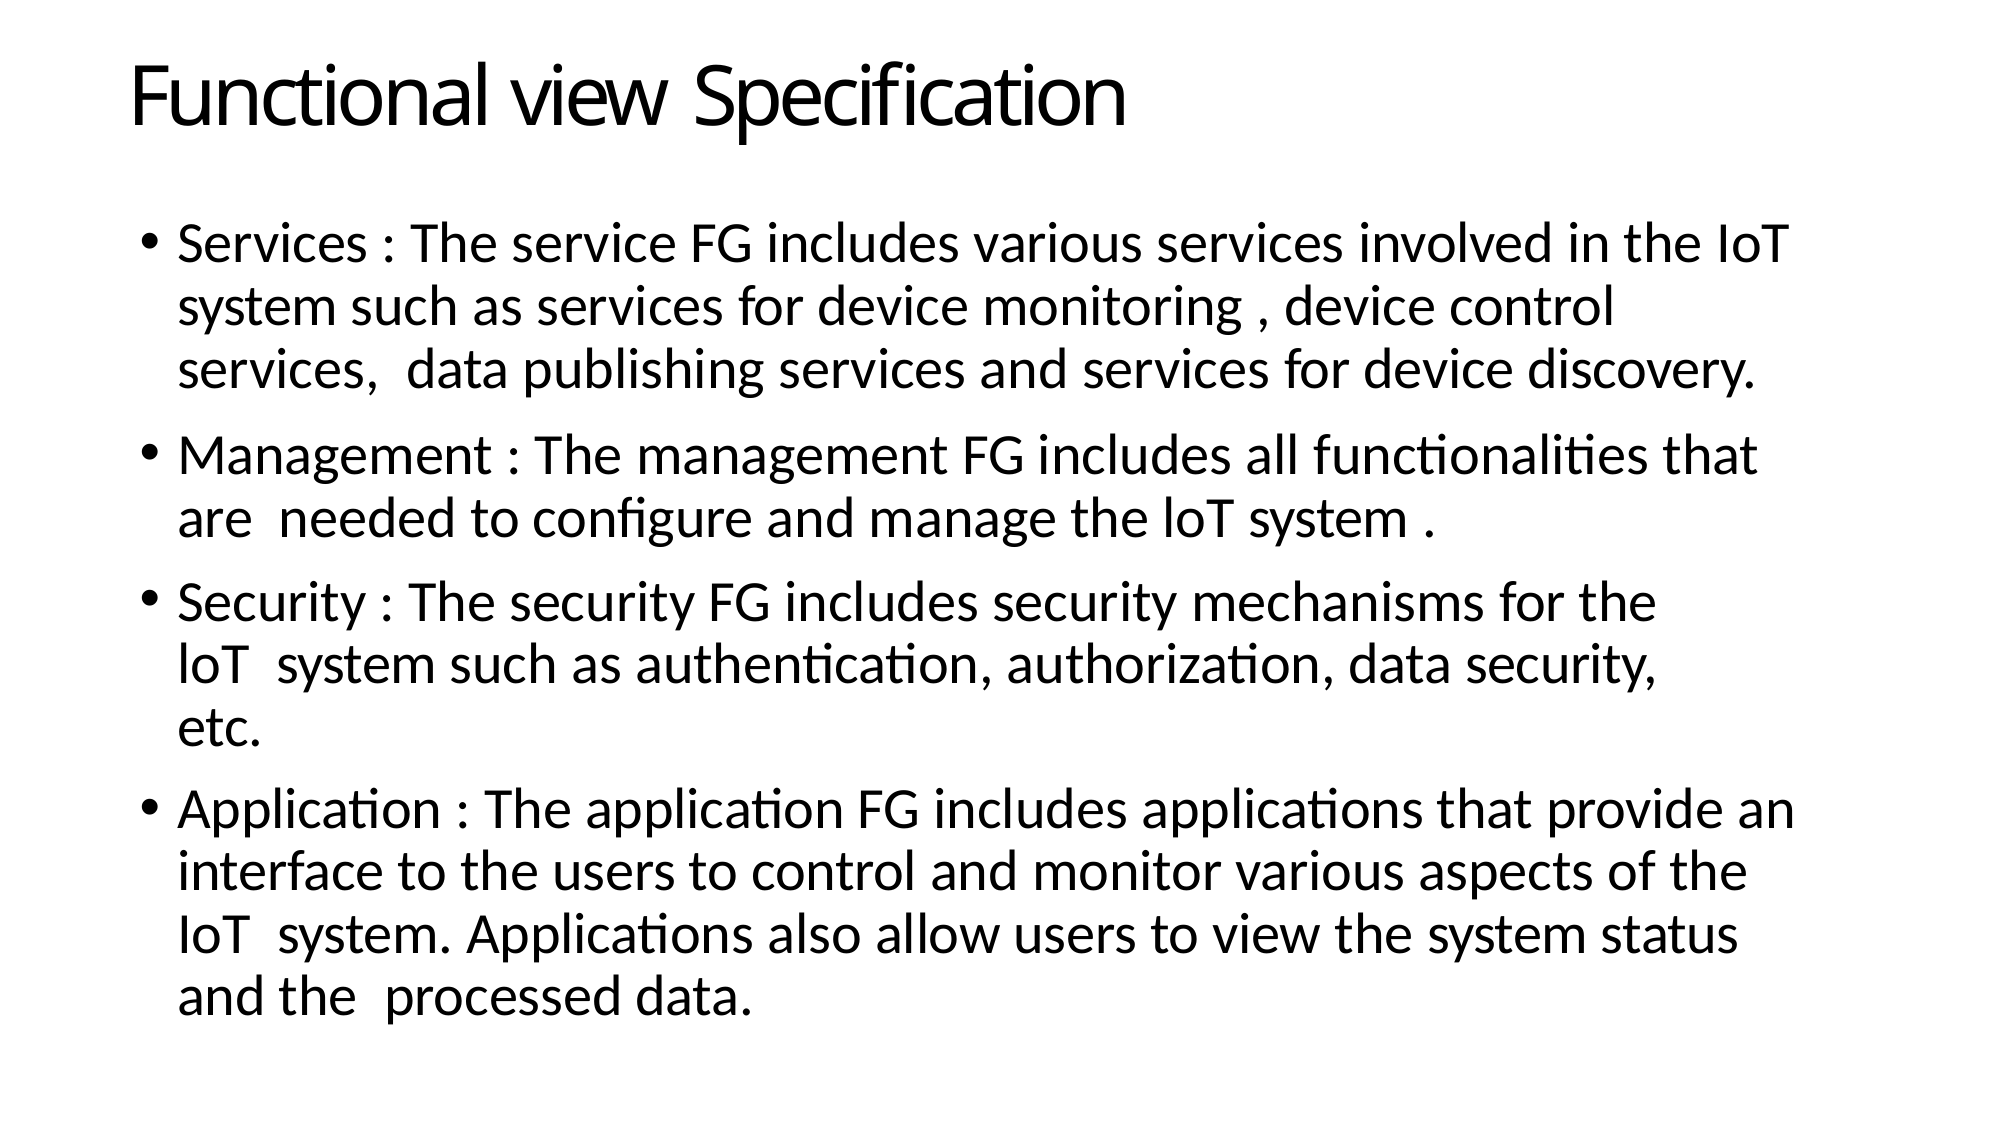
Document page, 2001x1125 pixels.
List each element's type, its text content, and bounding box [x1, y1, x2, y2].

title Functional view Specification [127, 42, 1873, 144]
subtitle Services : The service FG includes various services involved in the IoT system such as services for device monitoring , device control services, data publishing services and services for device discovery. Management : The management FG includes all functionalities that are needed to configure and manage the loT system . Security : The security FG includes security mechanisms for the loT system such as authentication, authorization, data security, etc. Application : The application FG includes applications that provide an interface to the users to control and monitor various aspects of the IoT system. Applications also allow users to view the system status and the processed data. [137, 212, 1825, 1125]
